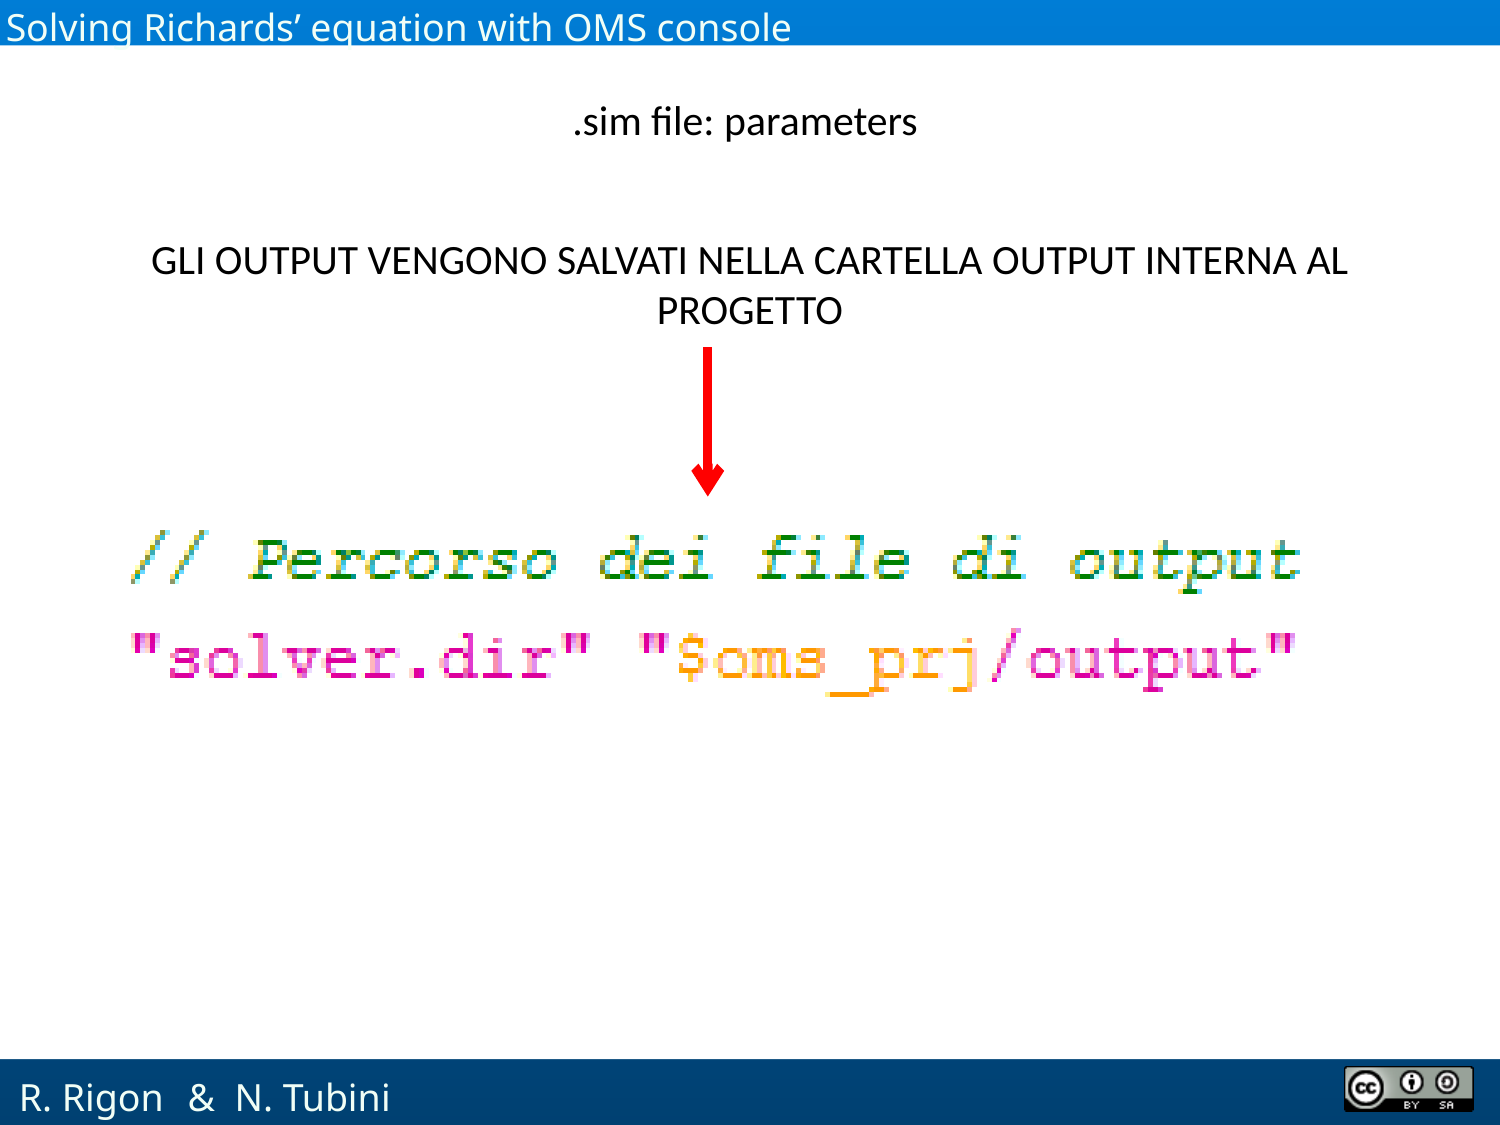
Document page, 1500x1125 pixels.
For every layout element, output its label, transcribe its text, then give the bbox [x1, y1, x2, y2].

text_box .sim file: parameters [280, 86, 1220, 151]
text_box Solving Richards’ equation with OMS console [0, 0, 1241, 56]
picture [87, 462, 1414, 786]
text_box & N. Tubini [172, 1067, 559, 1125]
picture [1344, 1066, 1474, 1112]
text_box GLI OUTPUT VENGONO SALVATI NELLA CARTELLA OUTPUT INTERNA AL PROGETTO [74, 224, 1425, 413]
